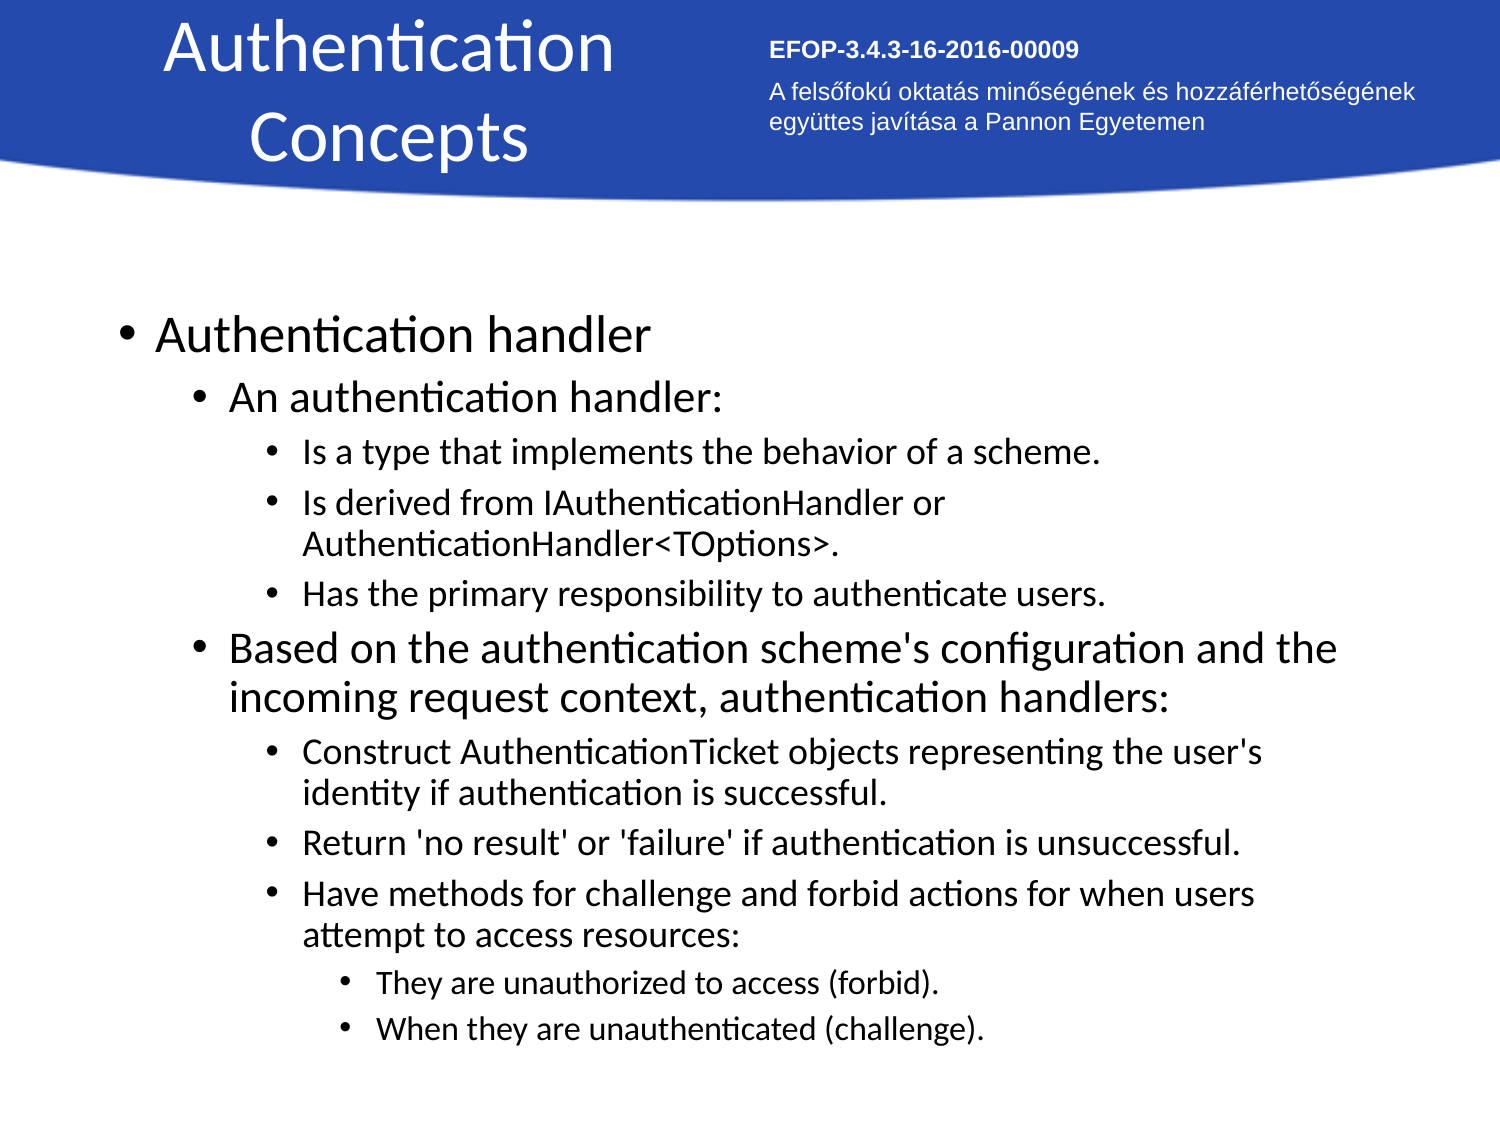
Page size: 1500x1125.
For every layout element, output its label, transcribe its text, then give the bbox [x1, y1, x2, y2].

picture [0, 0, 1500, 1125]
text_box Authentication Concepts [41, 0, 739, 173]
text_box EFOP-3.4.3-16-2016-00009 A felsőfokú oktatás minőségének és hozzáférhetőségének együttes javítása a Pannon Egyetemen [754, 25, 1465, 143]
list Authentication handler An authentication handler: Is a type that implements the behavior of a scheme. Is derived from IAuthenticationHandler or AuthenticationHandler<TOptions>. Has the primary responsibility to authenticate users. Based on the authentication scheme's configuration and the incoming request context, authentication handlers: Construct AuthenticationTicket objects representing the user's identity if authentication is successful. Return 'no result' or 'failure' if authentication is unsuccessful. Have methods for challenge and forbid actions for when users attempt to access resources: They are unauthorized to access (forbid). When they are unauthenticated (challenge). [103, 299, 1397, 1061]
